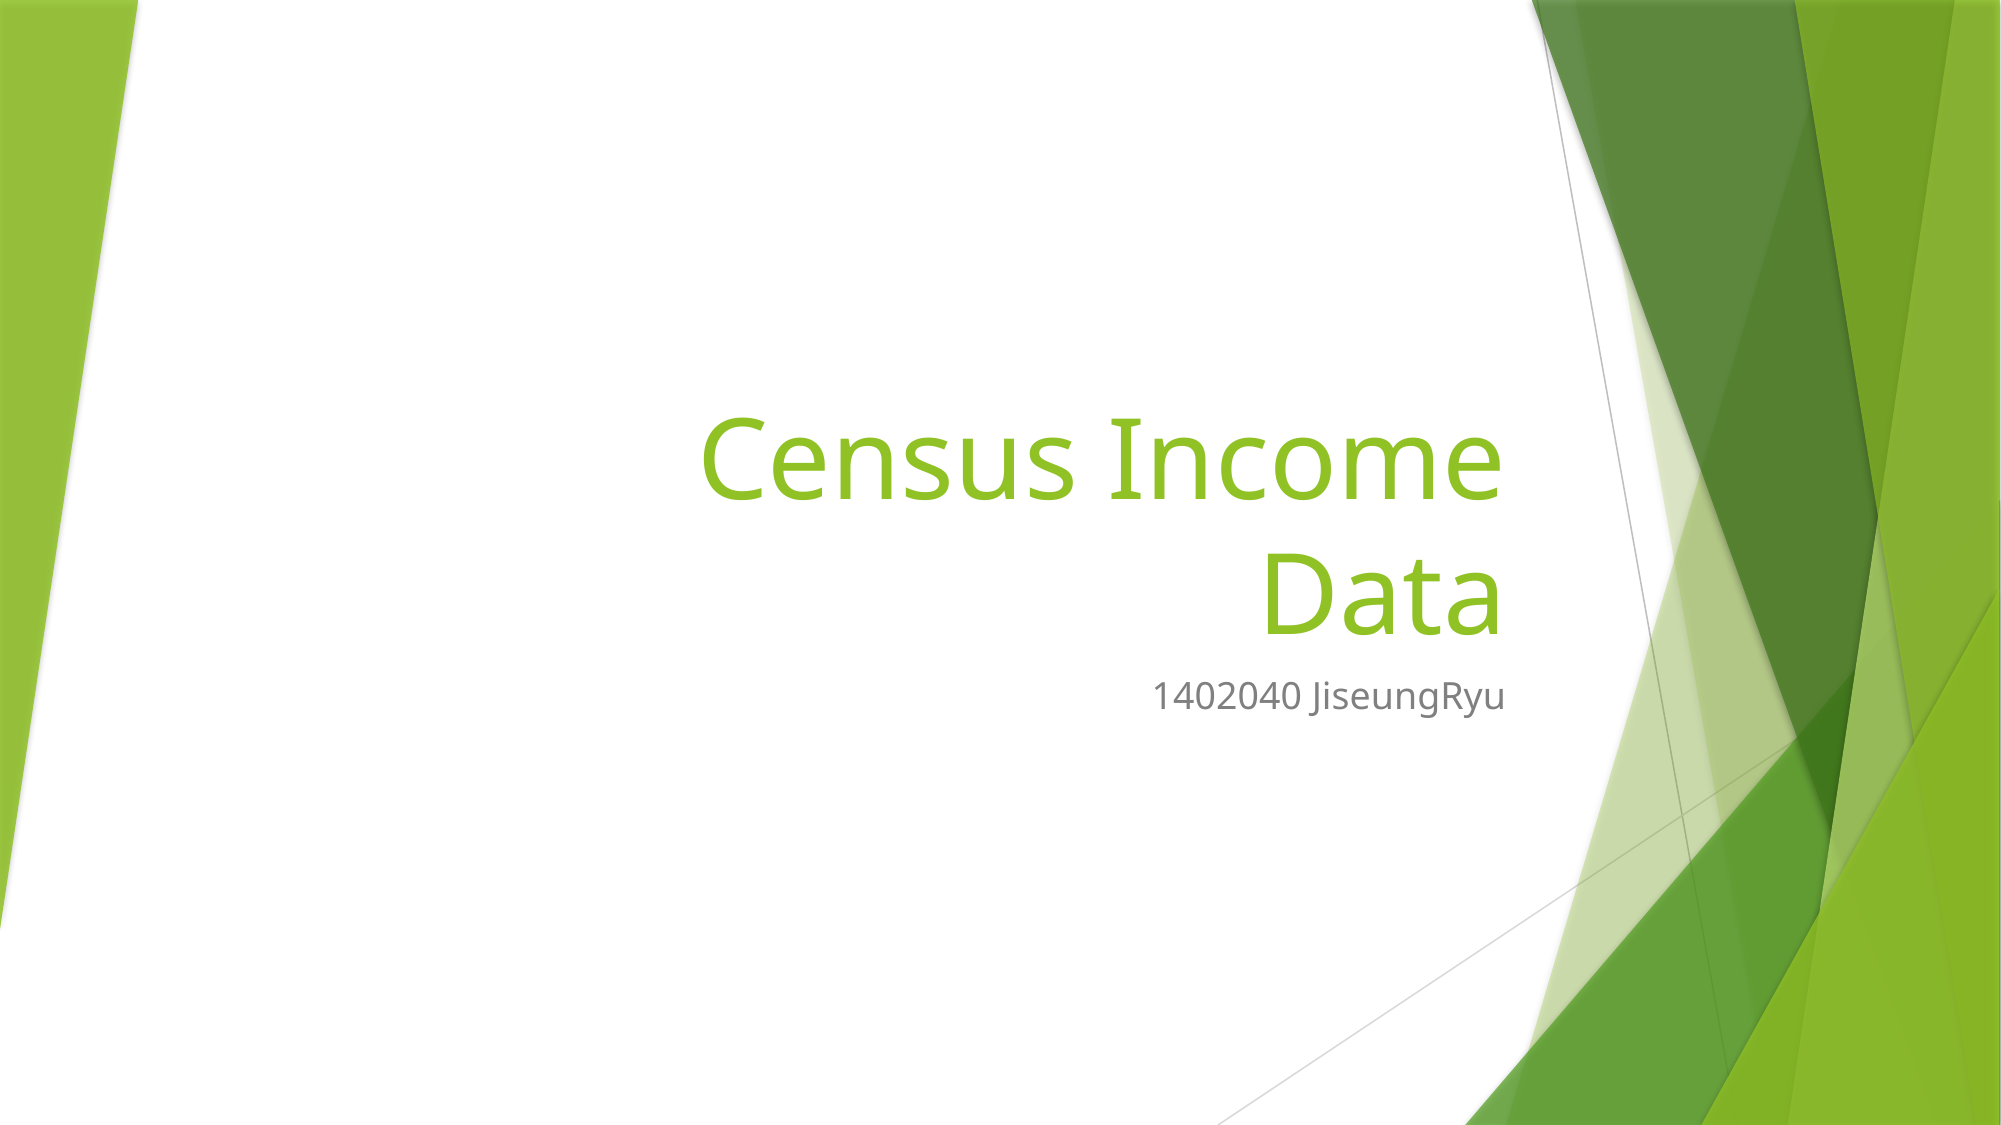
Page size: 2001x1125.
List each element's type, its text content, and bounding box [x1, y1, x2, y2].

subtitle 1402040 JiseungRyu [247, 664, 1522, 845]
title Census Income Data [433, 502, 1522, 664]
